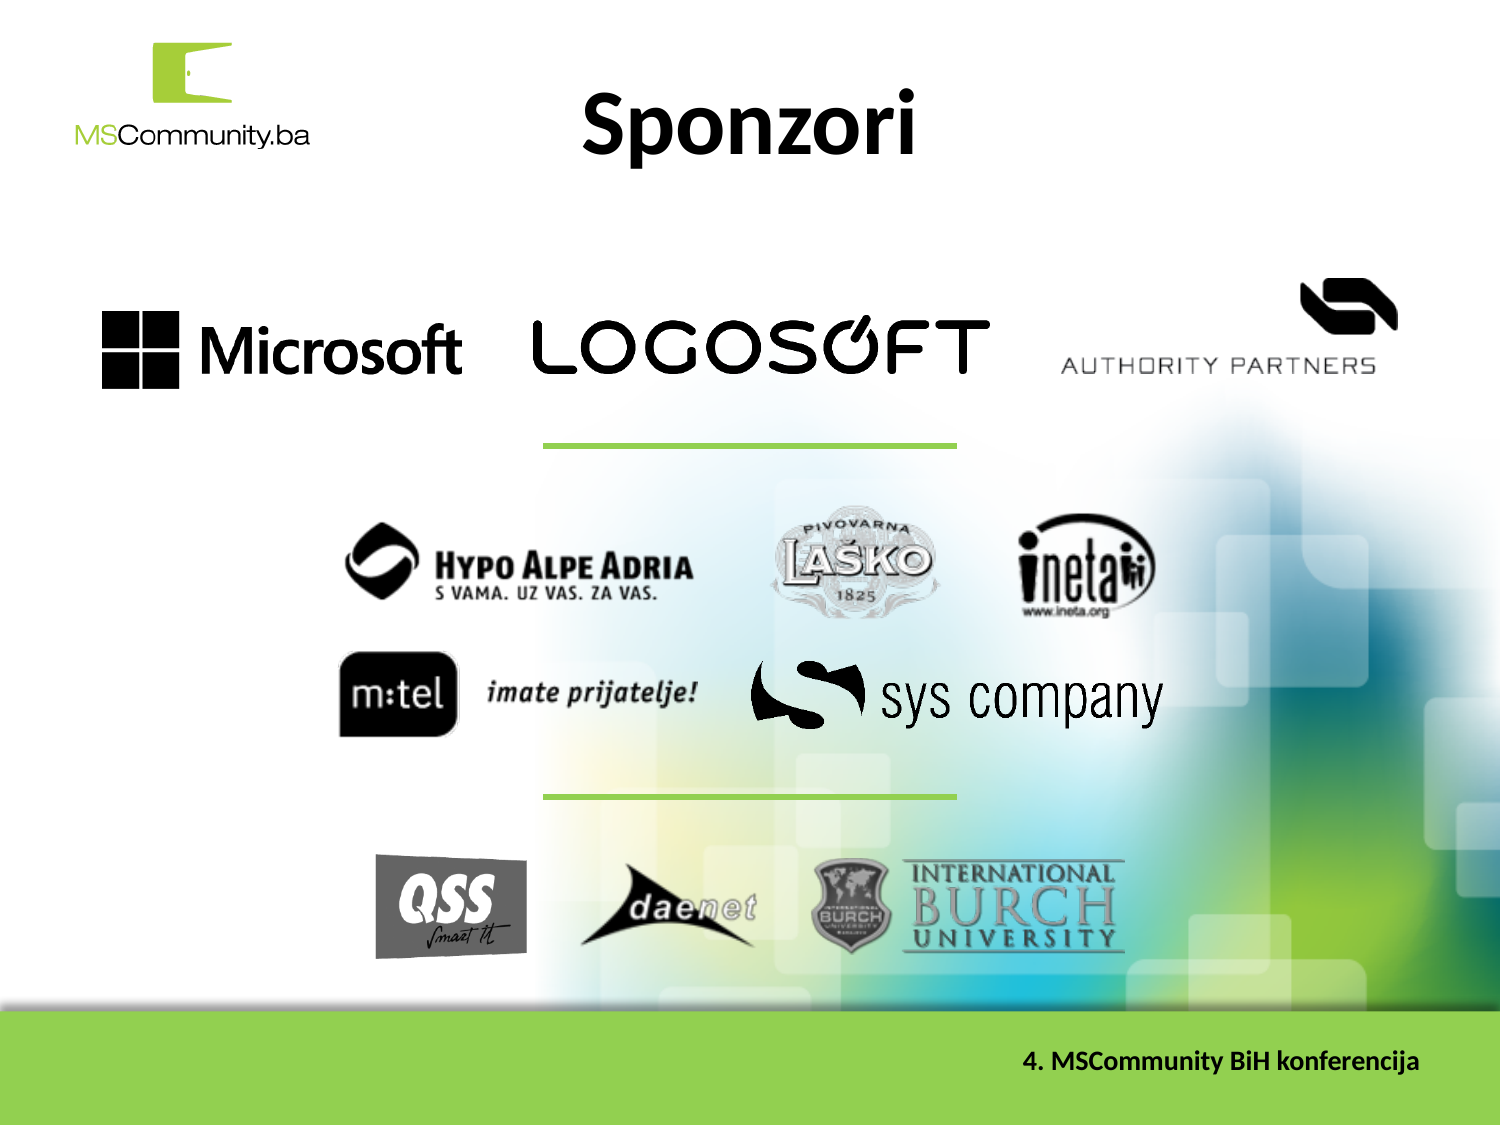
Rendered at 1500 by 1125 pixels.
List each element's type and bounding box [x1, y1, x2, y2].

picture [102, 311, 462, 389]
picture [334, 156, 1500, 1011]
picture [75, 42, 310, 149]
picture [375, 854, 527, 959]
